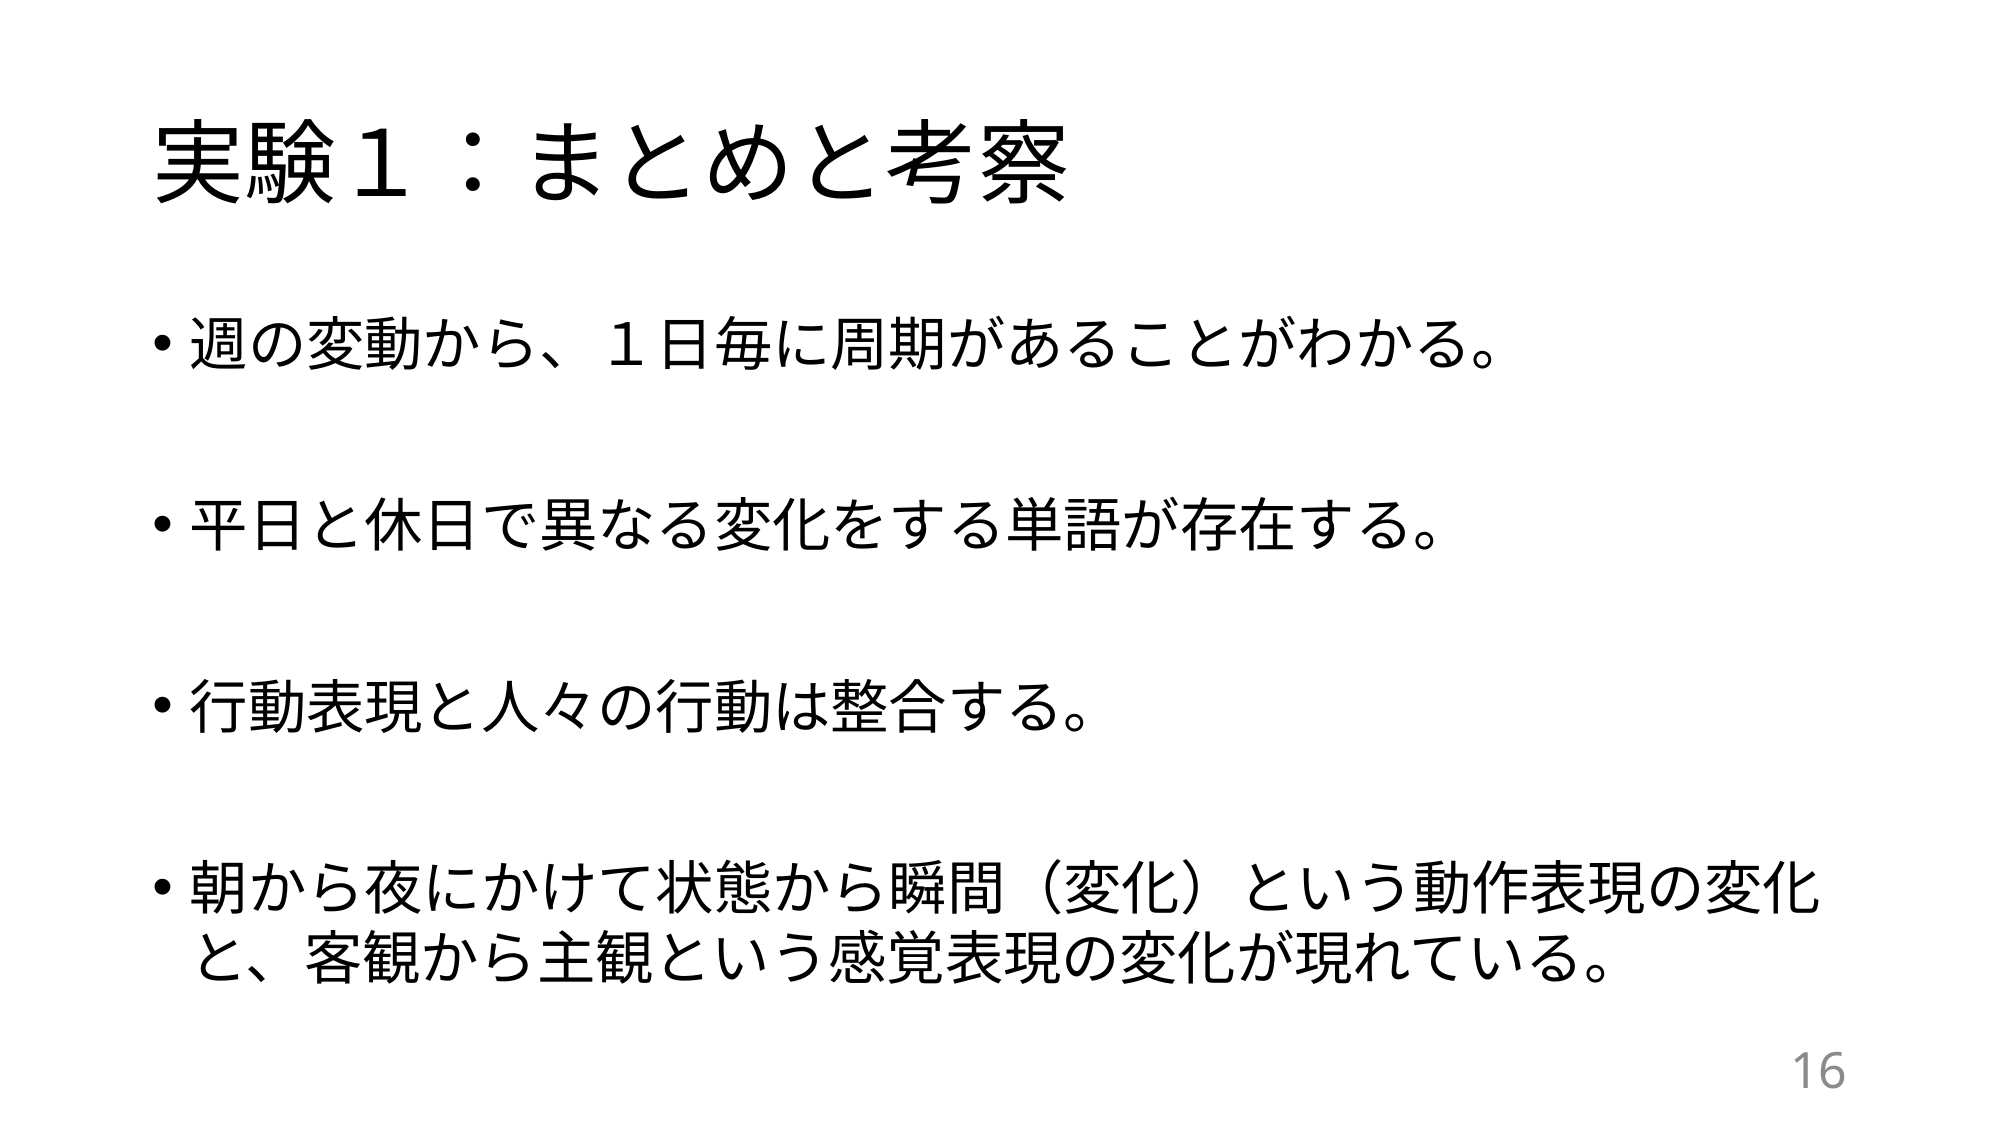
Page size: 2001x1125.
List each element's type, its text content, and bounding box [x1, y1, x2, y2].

title 実験１：まとめと考察 [137, 57, 1863, 276]
list 週の変動から、１日毎に周期があることがわかる。 平日と休日で異なる変化をする単語が存在する。 行動表現と人々の行動は整合する。 朝から夜にかけて状態から瞬間（変化）という動作表現の変化と、客観から主観という感覚表現の変化が現れている。 [137, 299, 1863, 1103]
